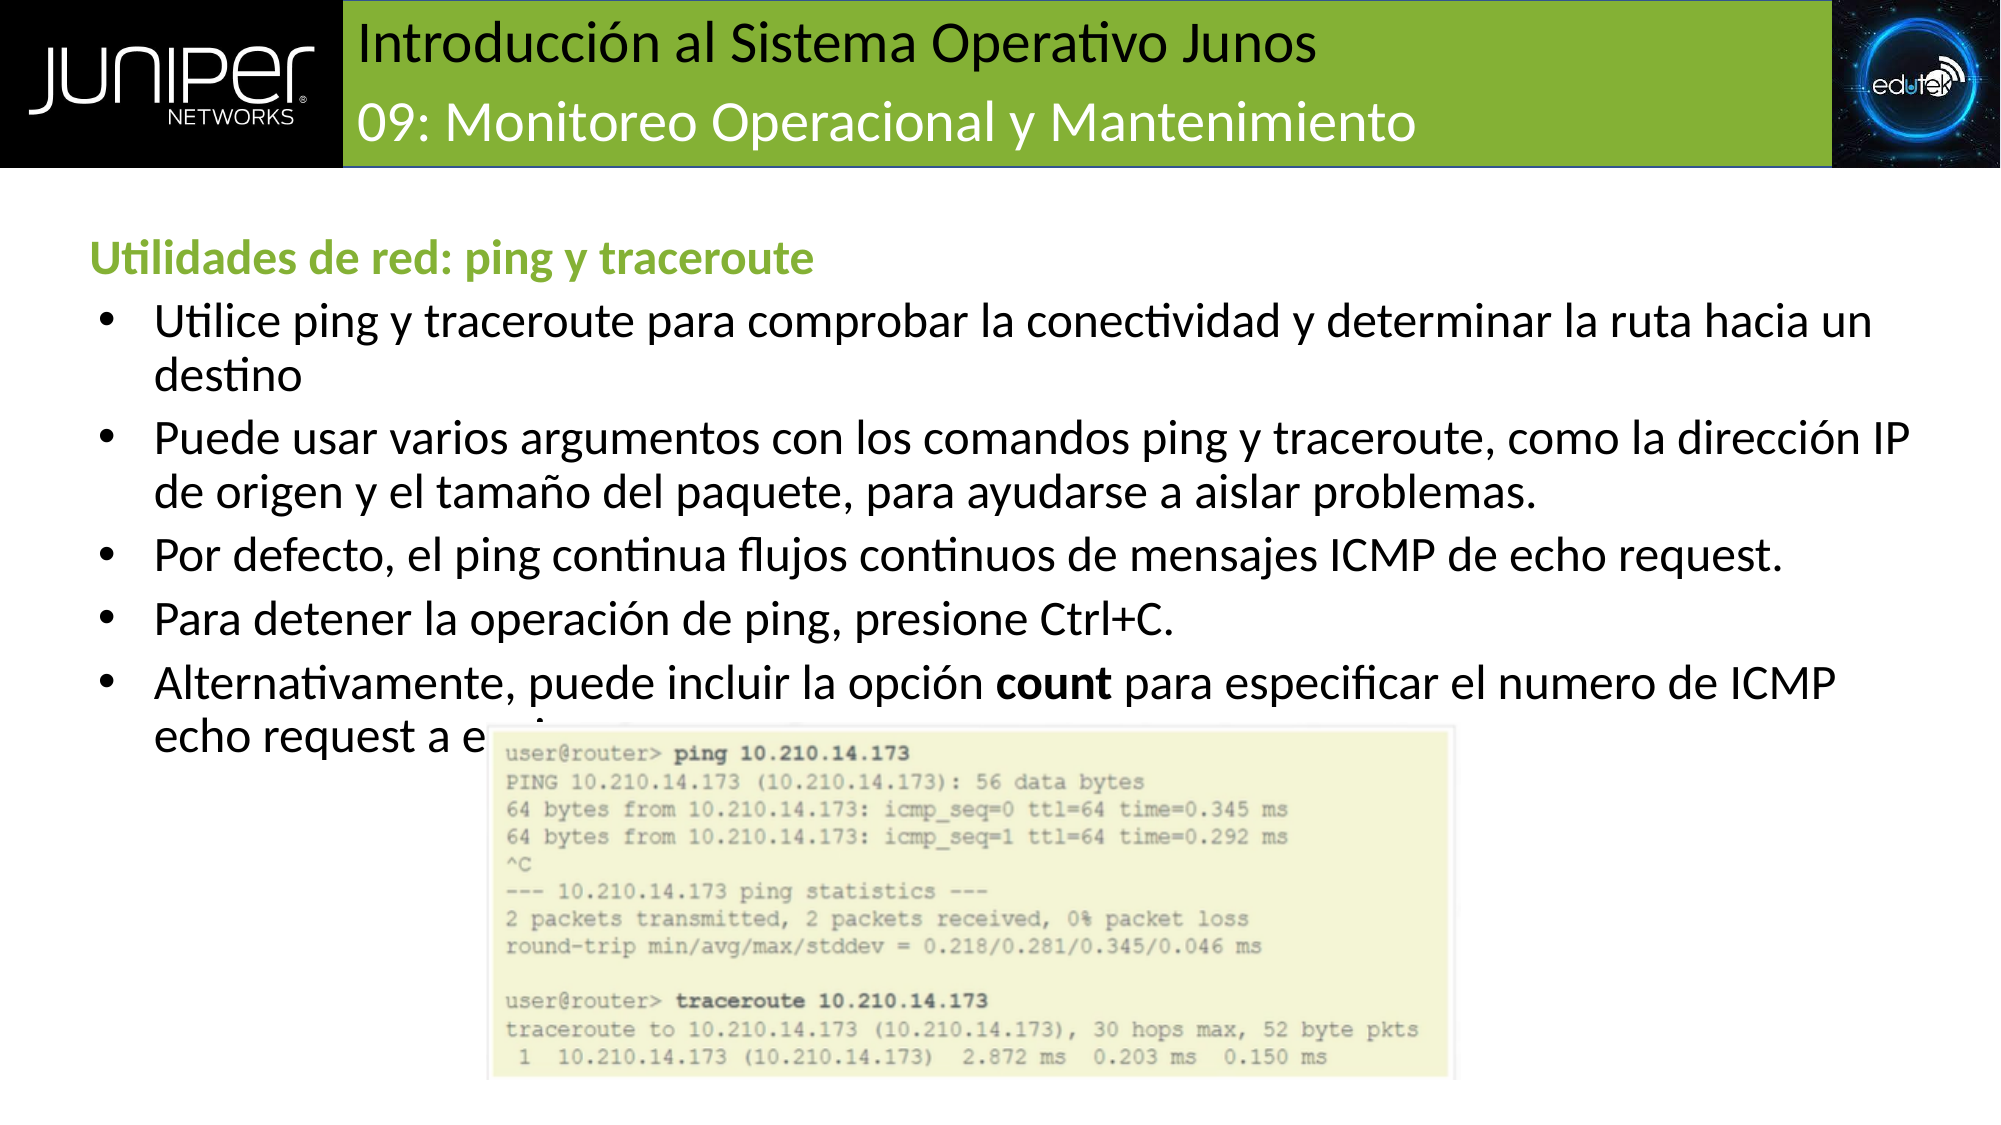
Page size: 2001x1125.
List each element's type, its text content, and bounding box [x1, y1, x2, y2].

title Introducción al Sistema Operativo Junos [342, 3, 2000, 84]
picture [1832, 84, 2000, 168]
picture [0, 0, 343, 168]
list 09: Monitoreo Operacional y Mantenimiento [342, 83, 1606, 168]
picture [486, 722, 1461, 1080]
list Utilidades de red: ping y traceroute Utilice ping y traceroute para comprobar la conectividad y determinar la ruta hacia un destino Puede usar varios argumentos con los comandos ping y traceroute, como la dirección IP de origen y el tamaño del paquete, para ayudarse a aislar problemas. Por defecto, el ping continua flujos continuos de mensajes ICMP de echo request. Para detener la operación de ping, presione Ctrl+C. Alternativamente, puede incluir la opción count para especificar el numero de ICMP echo request a enviar. [74, 223, 1949, 775]
